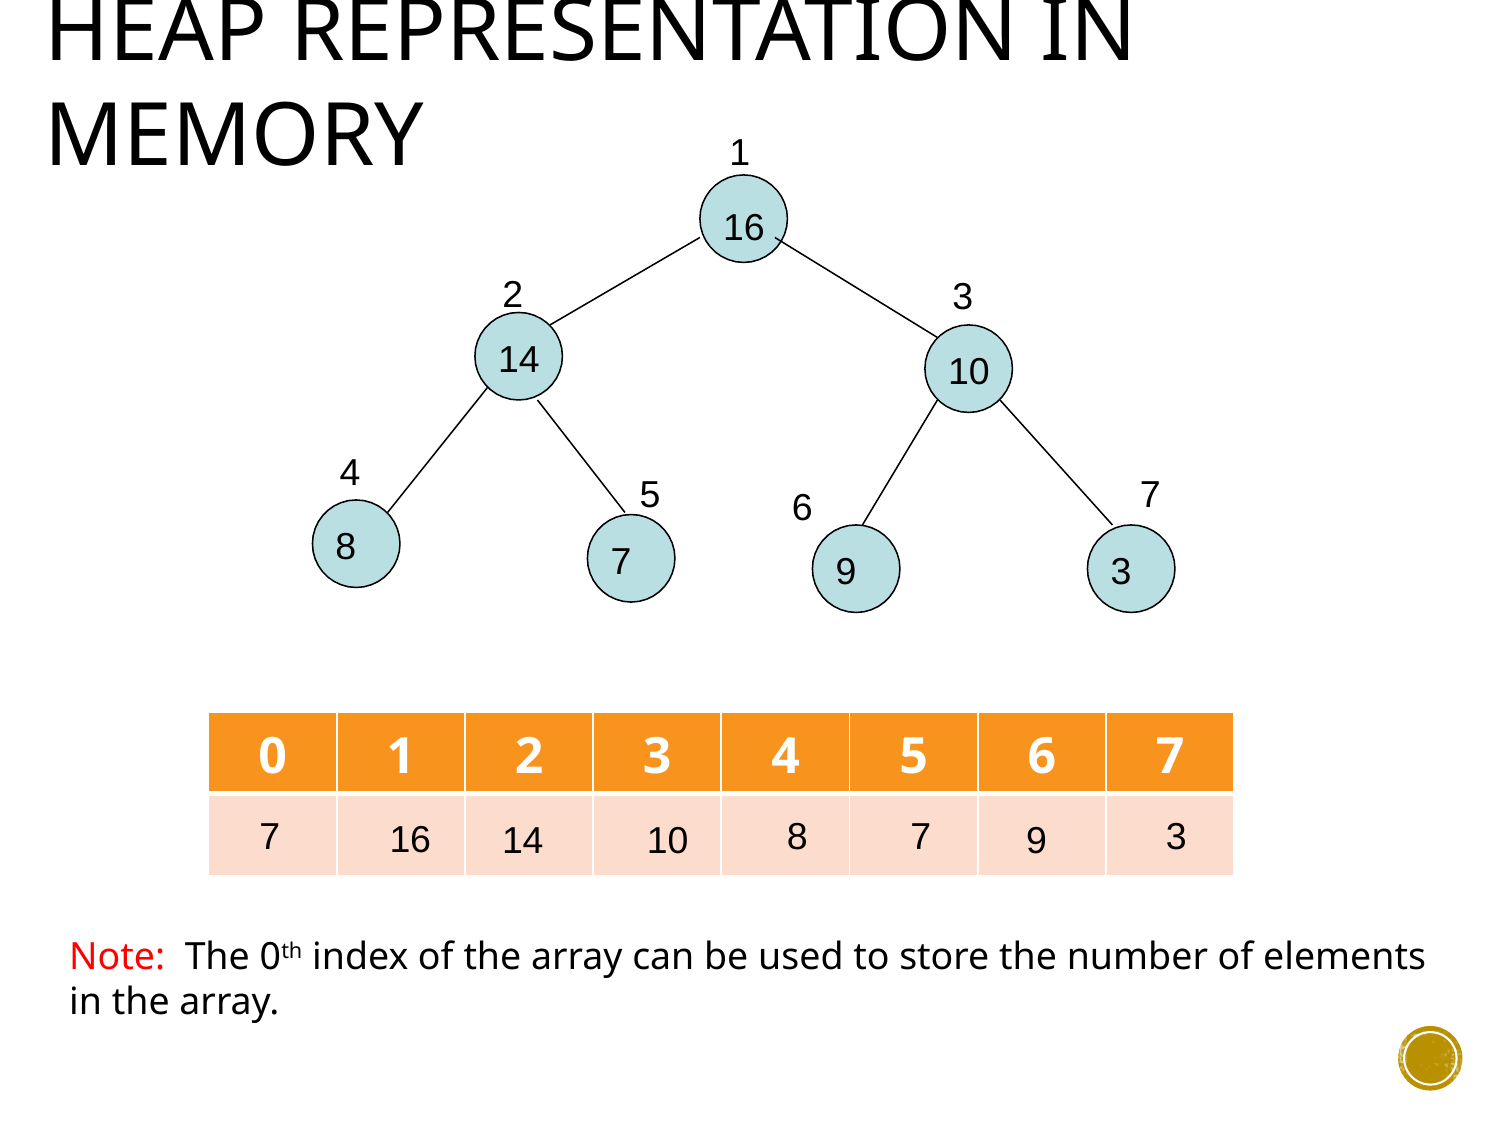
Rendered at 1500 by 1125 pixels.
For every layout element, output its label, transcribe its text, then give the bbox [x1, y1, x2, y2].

text_box 4 [337, 445, 363, 493]
text_box 7 [908, 810, 934, 858]
table_cell [850, 796, 977, 875]
text_box 3 10 [946, 270, 992, 393]
text_box Note: The 0th index of the array can be used to store the number of elements in the array. [54, 924, 1480, 1030]
text_box [924, 331, 1013, 413]
text_box [812, 524, 900, 613]
text_box 7 [608, 534, 634, 582]
table_header 5 [850, 713, 977, 791]
text_box 3 [1163, 809, 1189, 857]
table_cell [594, 796, 720, 875]
text_box 7 [257, 809, 283, 857]
text_box 7 [1137, 467, 1163, 515]
table_cell [979, 796, 1105, 875]
table_header 1 [338, 713, 464, 791]
text_box 8 [784, 810, 810, 858]
text_box 9 [833, 545, 859, 593]
table_cell [1107, 796, 1233, 875]
text_box 5 [637, 467, 663, 515]
text_box [474, 318, 563, 400]
table_cell [209, 796, 336, 875]
table_cell [466, 796, 592, 875]
table_cell [722, 796, 849, 875]
text_box 6 [789, 480, 815, 528]
text_box [1087, 524, 1175, 613]
text_box 14 [500, 814, 562, 862]
text_box [699, 181, 788, 263]
text_box 2 14 [496, 248, 542, 380]
table_header 4 [722, 713, 849, 791]
table_header 3 [594, 713, 720, 791]
text_box 10 [644, 814, 695, 862]
table_header 0 [209, 713, 336, 791]
title Heap REPRESENTATION in Memory [42, 0, 1400, 184]
text_box 9 [1023, 813, 1049, 861]
text_box 16 [387, 813, 436, 861]
text_box 8 [333, 519, 359, 567]
text_box [312, 499, 400, 588]
table_cell [338, 796, 464, 875]
table_header 7 [1107, 713, 1233, 791]
table_header 6 [979, 713, 1105, 791]
text_box 3 [1108, 545, 1134, 593]
text_box [587, 514, 675, 603]
table_header 2 [466, 713, 592, 791]
text_box 1 16 [721, 126, 767, 248]
